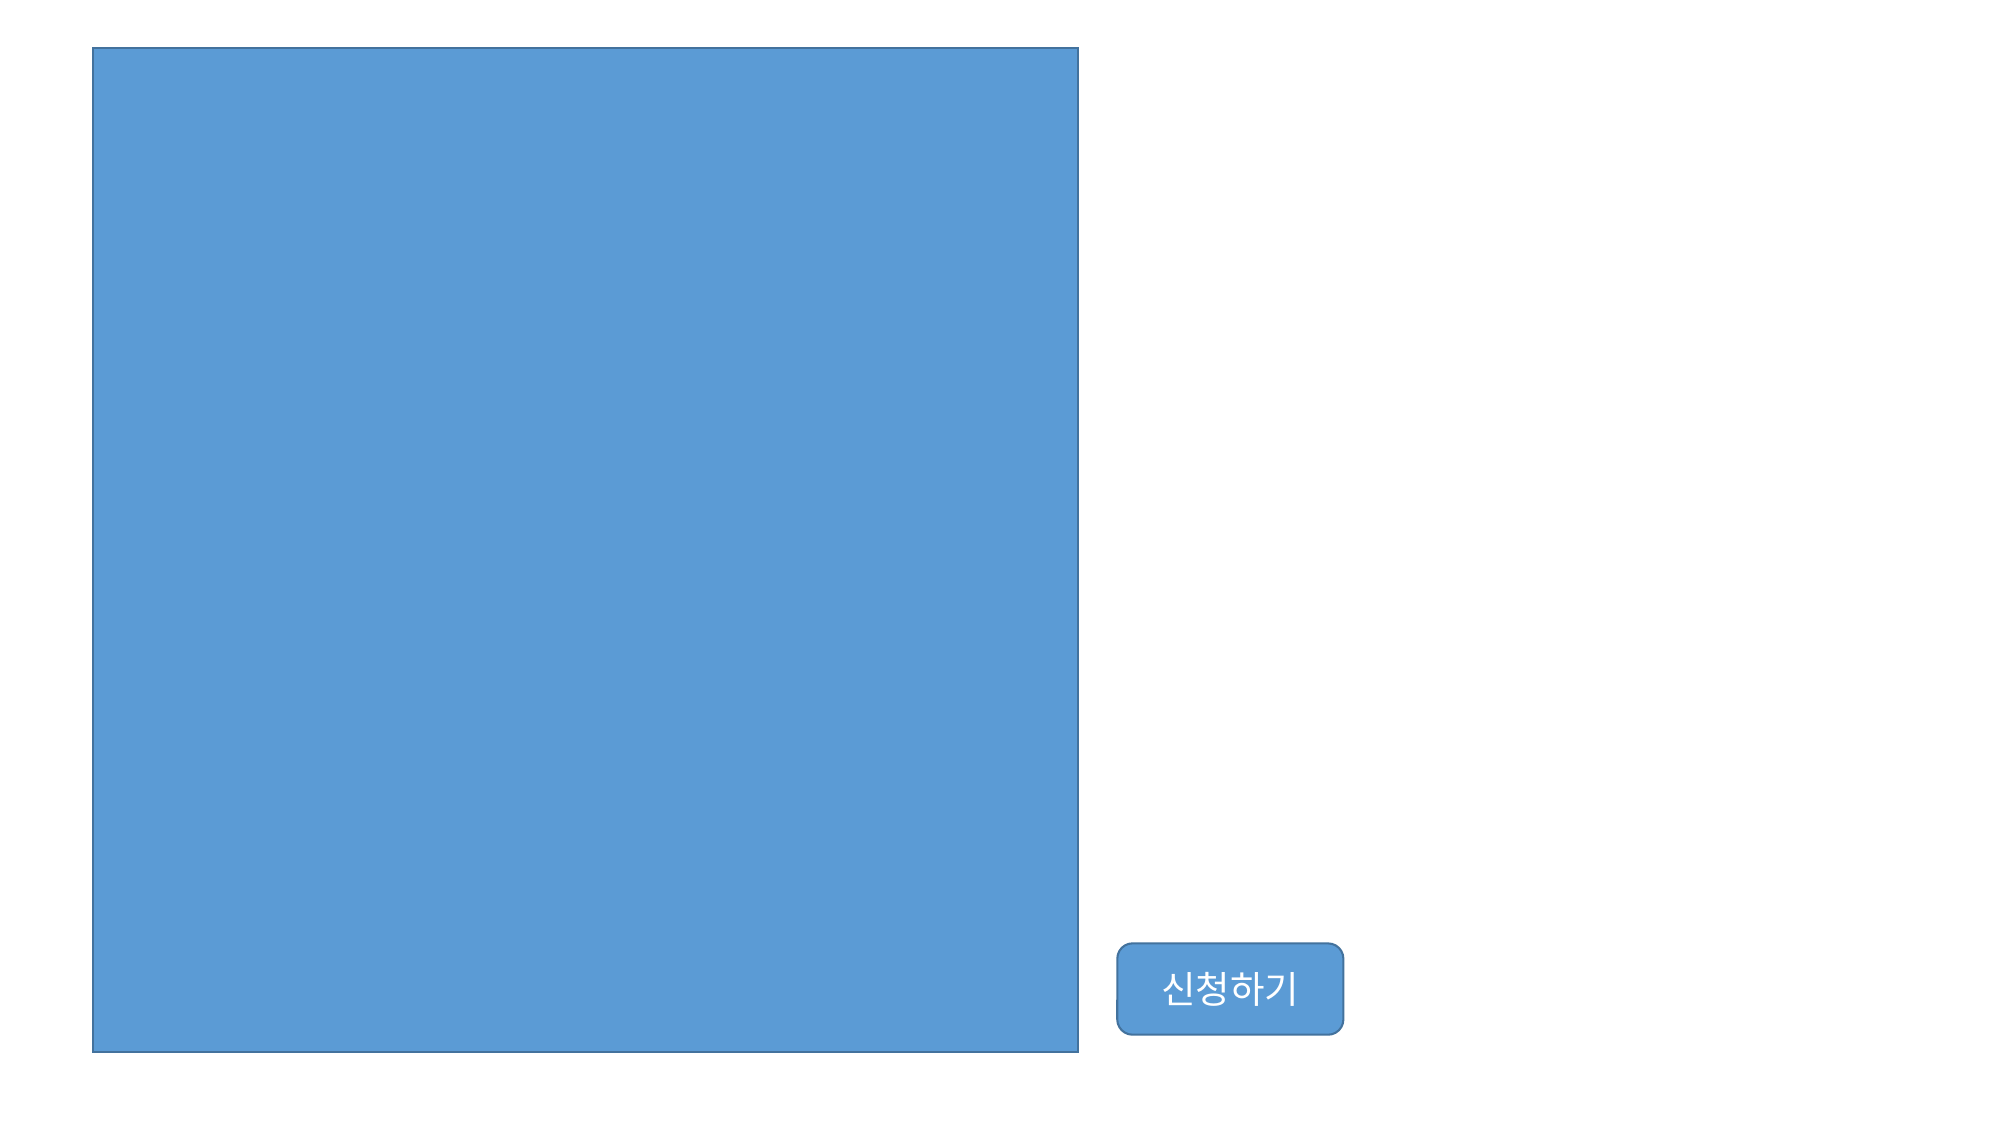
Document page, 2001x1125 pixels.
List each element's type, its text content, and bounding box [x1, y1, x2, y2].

text_box 신청하기 [1116, 942, 1345, 1036]
text_box [92, 47, 1079, 1053]
